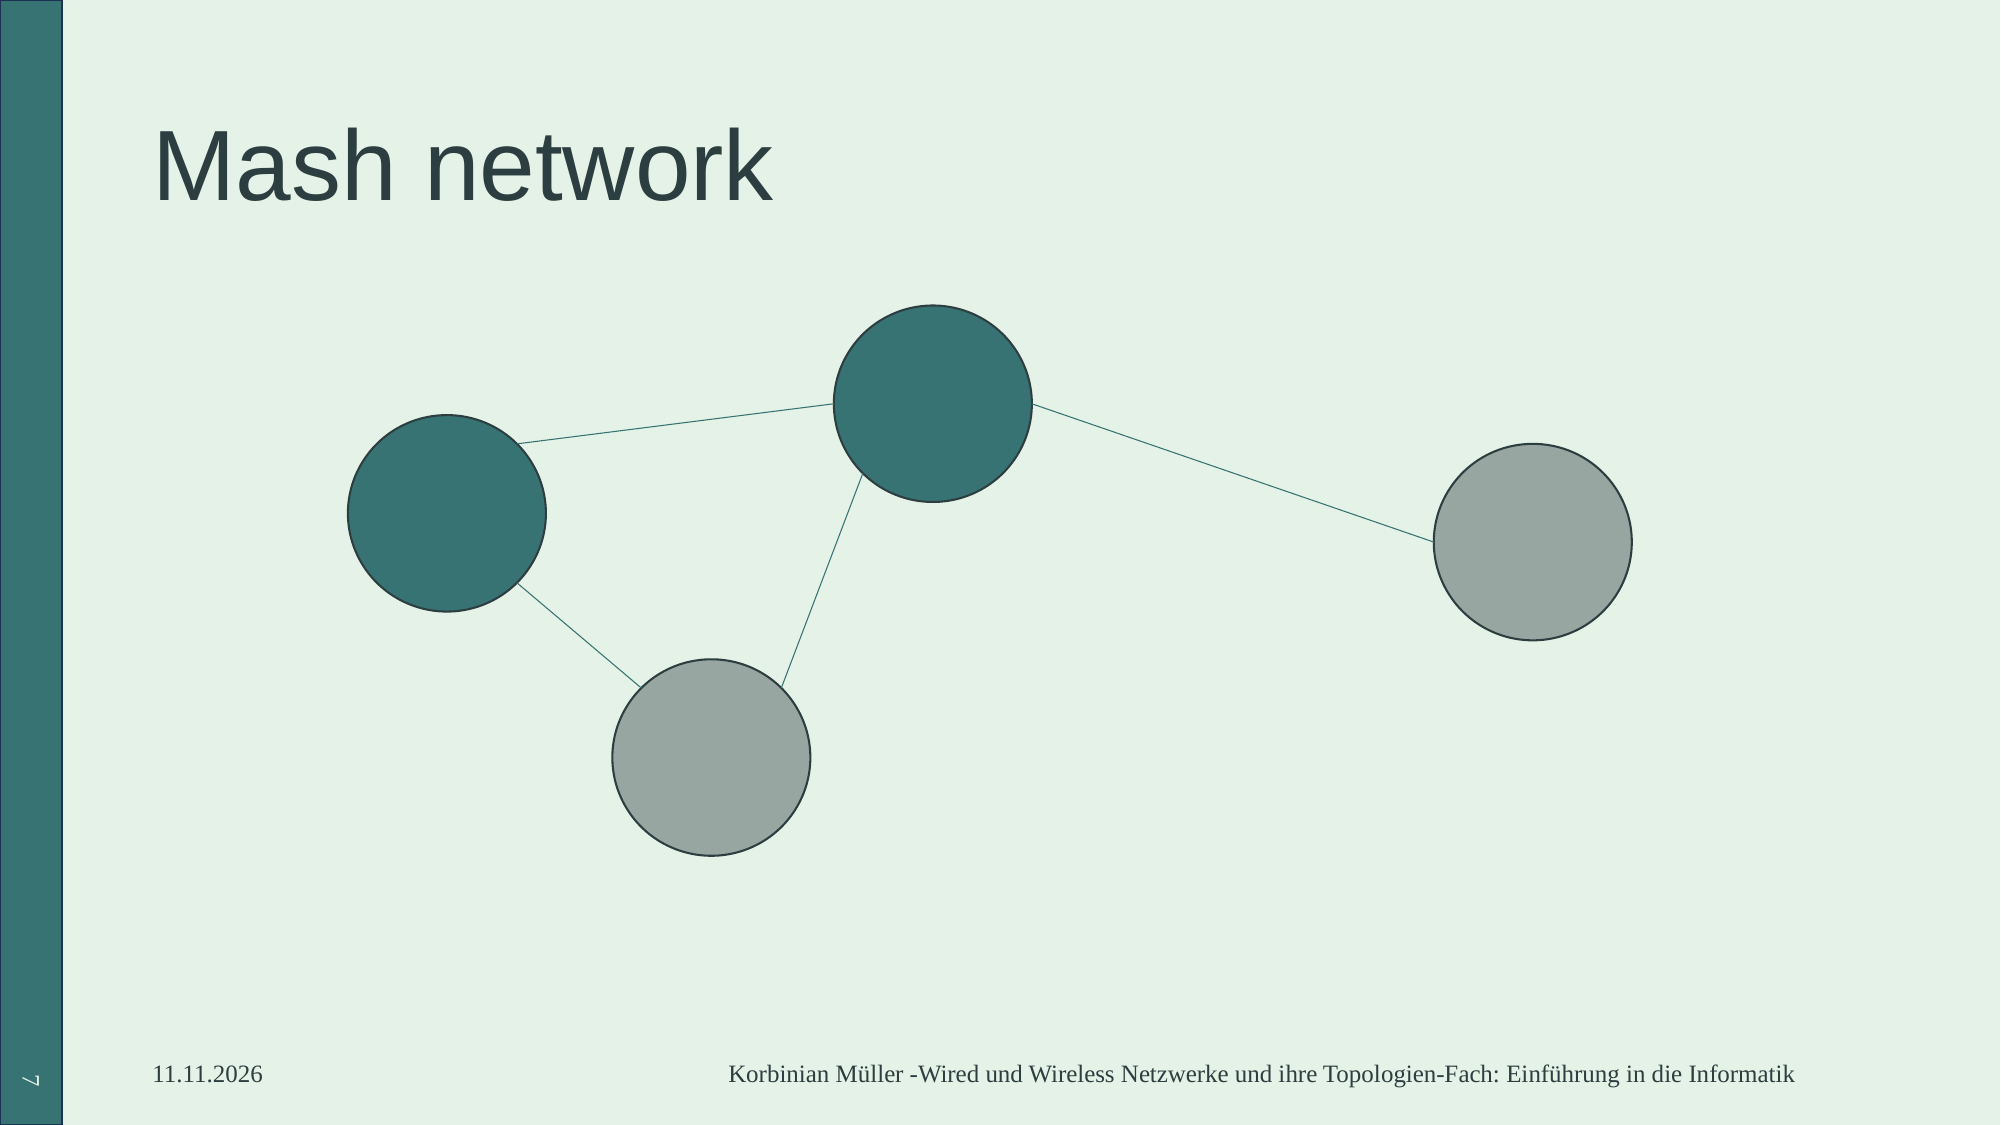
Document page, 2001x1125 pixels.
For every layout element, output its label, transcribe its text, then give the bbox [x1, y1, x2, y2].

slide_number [137, 1042, 588, 1103]
title Mash network [137, 59, 1863, 278]
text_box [1031, 403, 1434, 543]
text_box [781, 473, 863, 689]
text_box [516, 403, 834, 444]
text_box [832, 304, 1033, 504]
footer Korbinian Müller -Wired und Wireless Netzwerke und ihre Topologien-Fach: Einführung in die Informatik [662, 1042, 1863, 1103]
text_box [346, 414, 547, 613]
text_box [611, 658, 812, 857]
text_box [1432, 442, 1633, 642]
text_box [516, 582, 642, 689]
slide_number 7 [2, 983, 63, 1102]
